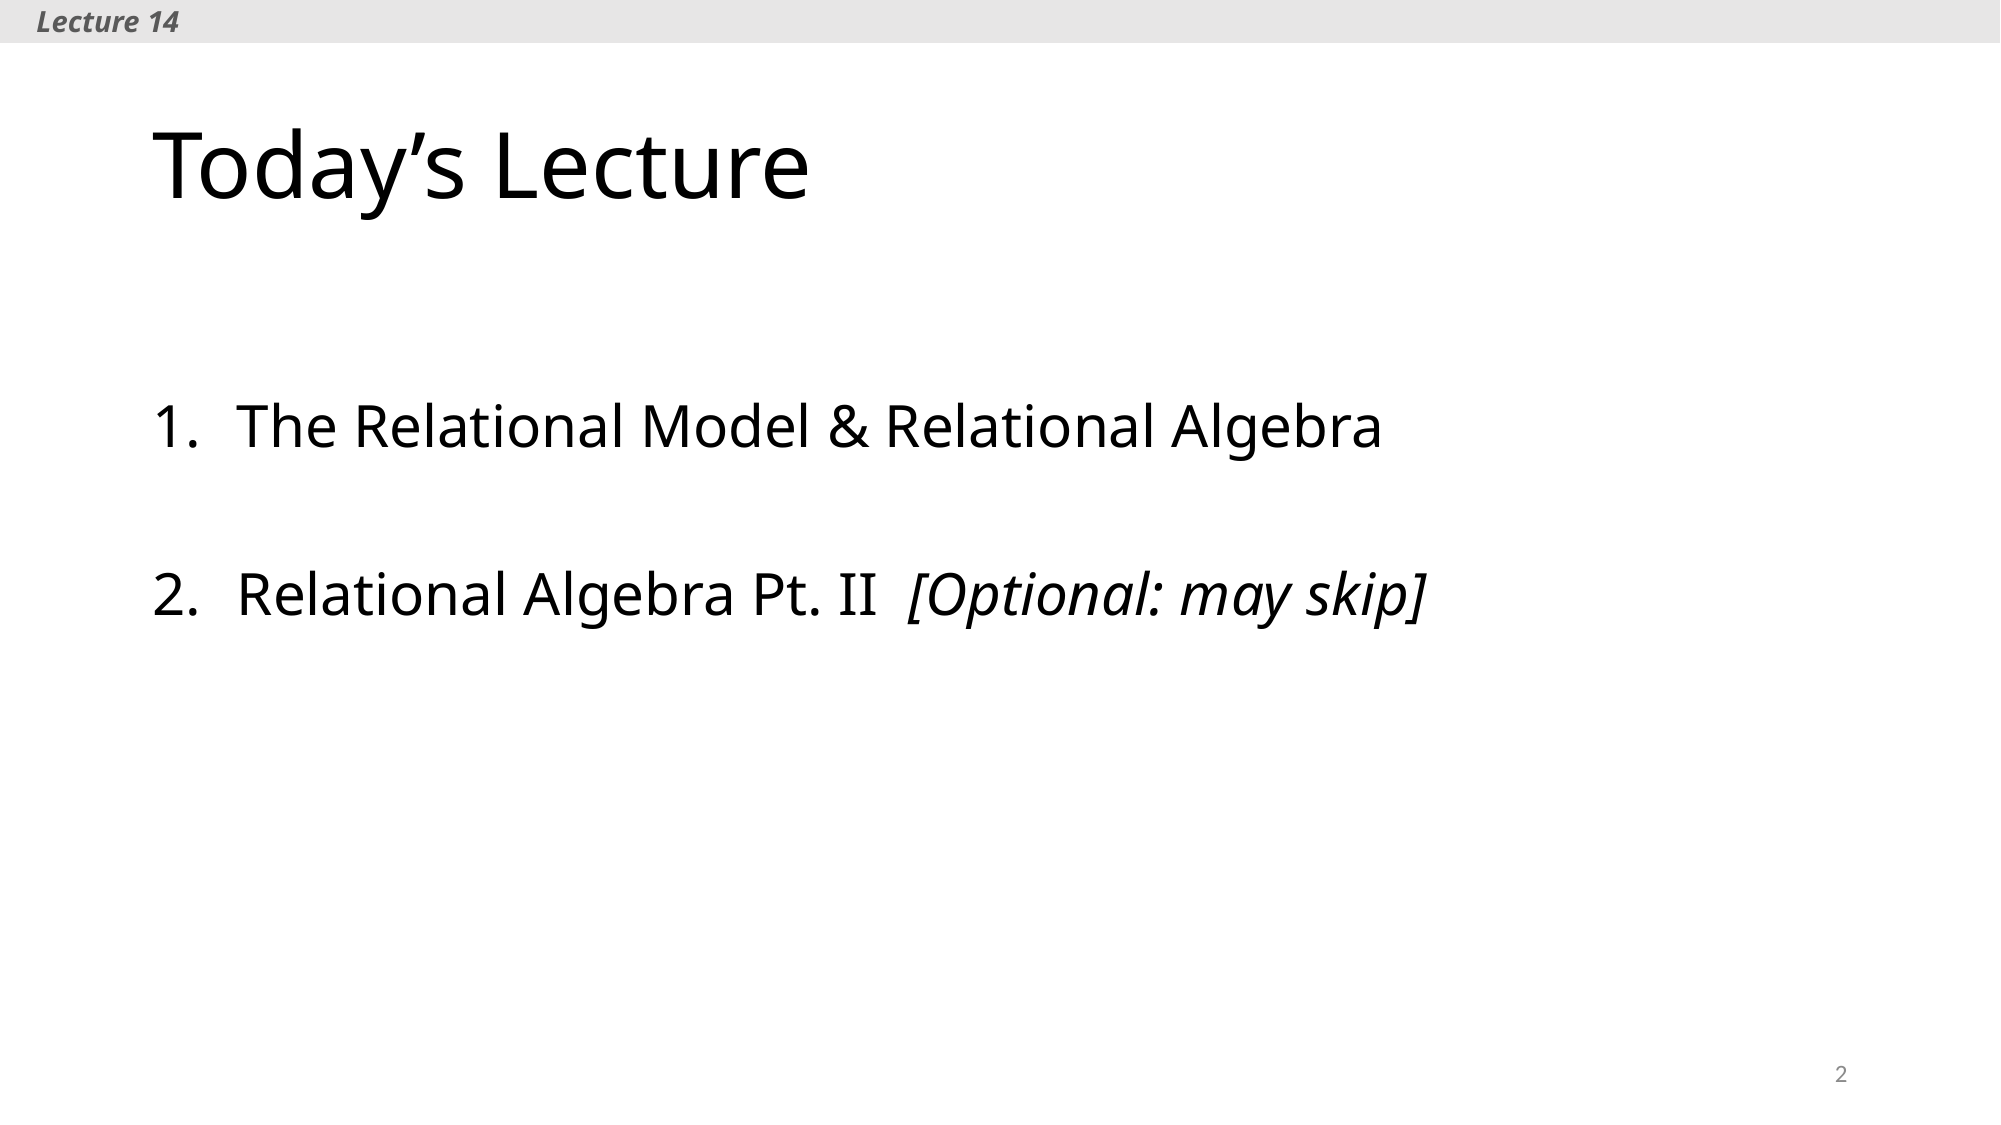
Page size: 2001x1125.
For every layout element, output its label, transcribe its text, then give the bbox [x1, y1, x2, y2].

list The Relational Model & Relational Algebra Relational Algebra Pt. II [Optional: may skip] [137, 299, 1863, 1014]
title Today’s Lecture [137, 59, 1863, 278]
slide_number 2 [1412, 1042, 1863, 1103]
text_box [0, 0, 2000, 47]
